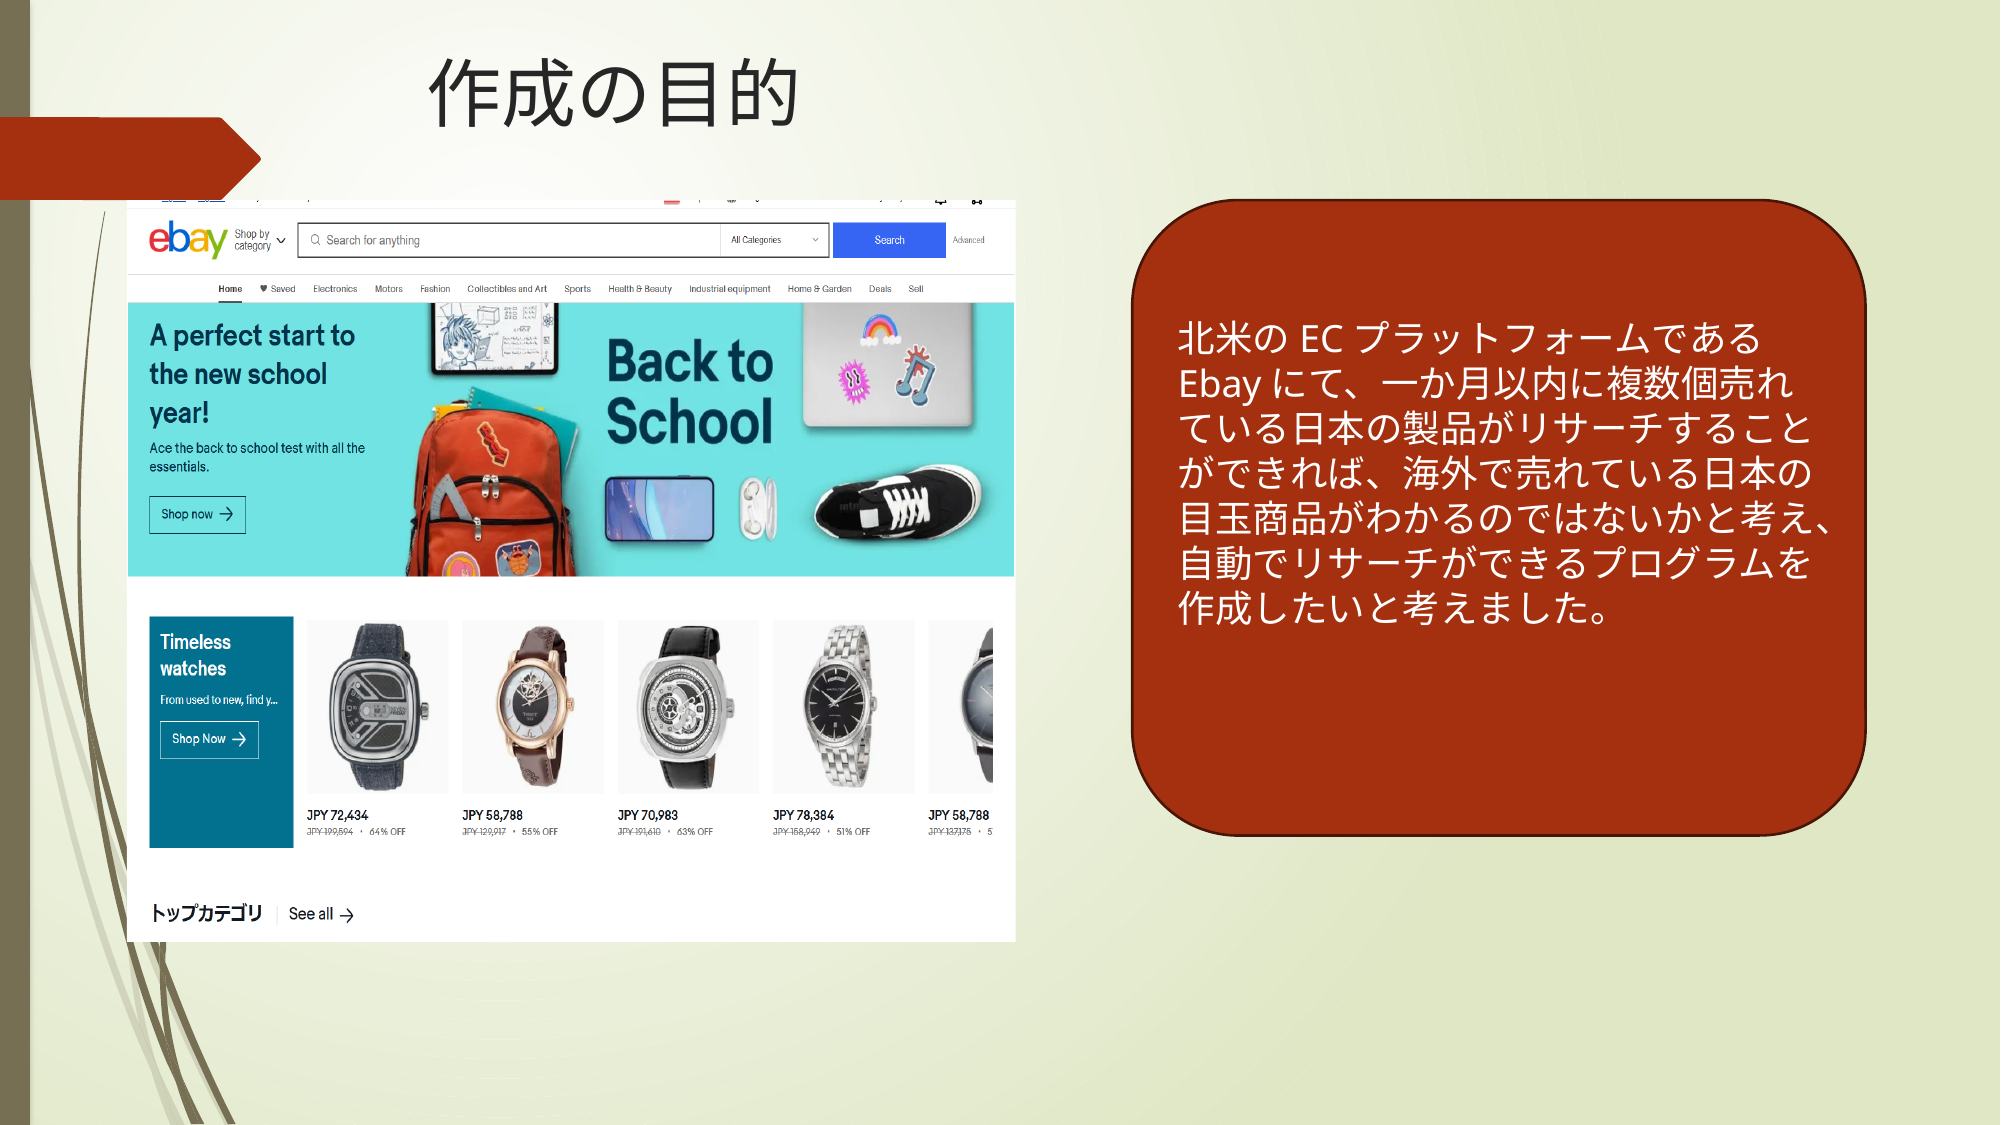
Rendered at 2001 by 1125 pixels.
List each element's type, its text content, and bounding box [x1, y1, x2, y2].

title 作成の目的 [411, 38, 1874, 249]
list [126, 199, 1016, 942]
text_box 北米のECプラットフォームであるEbayにて、一か月以内に複数個売れている日本の製品がリサーチすることができれば、海外で売れている日本の目玉商品がわかるのではないかと考え、 自動でリサーチができるプログラムを作成したいと考えました。 [1130, 198, 1867, 837]
